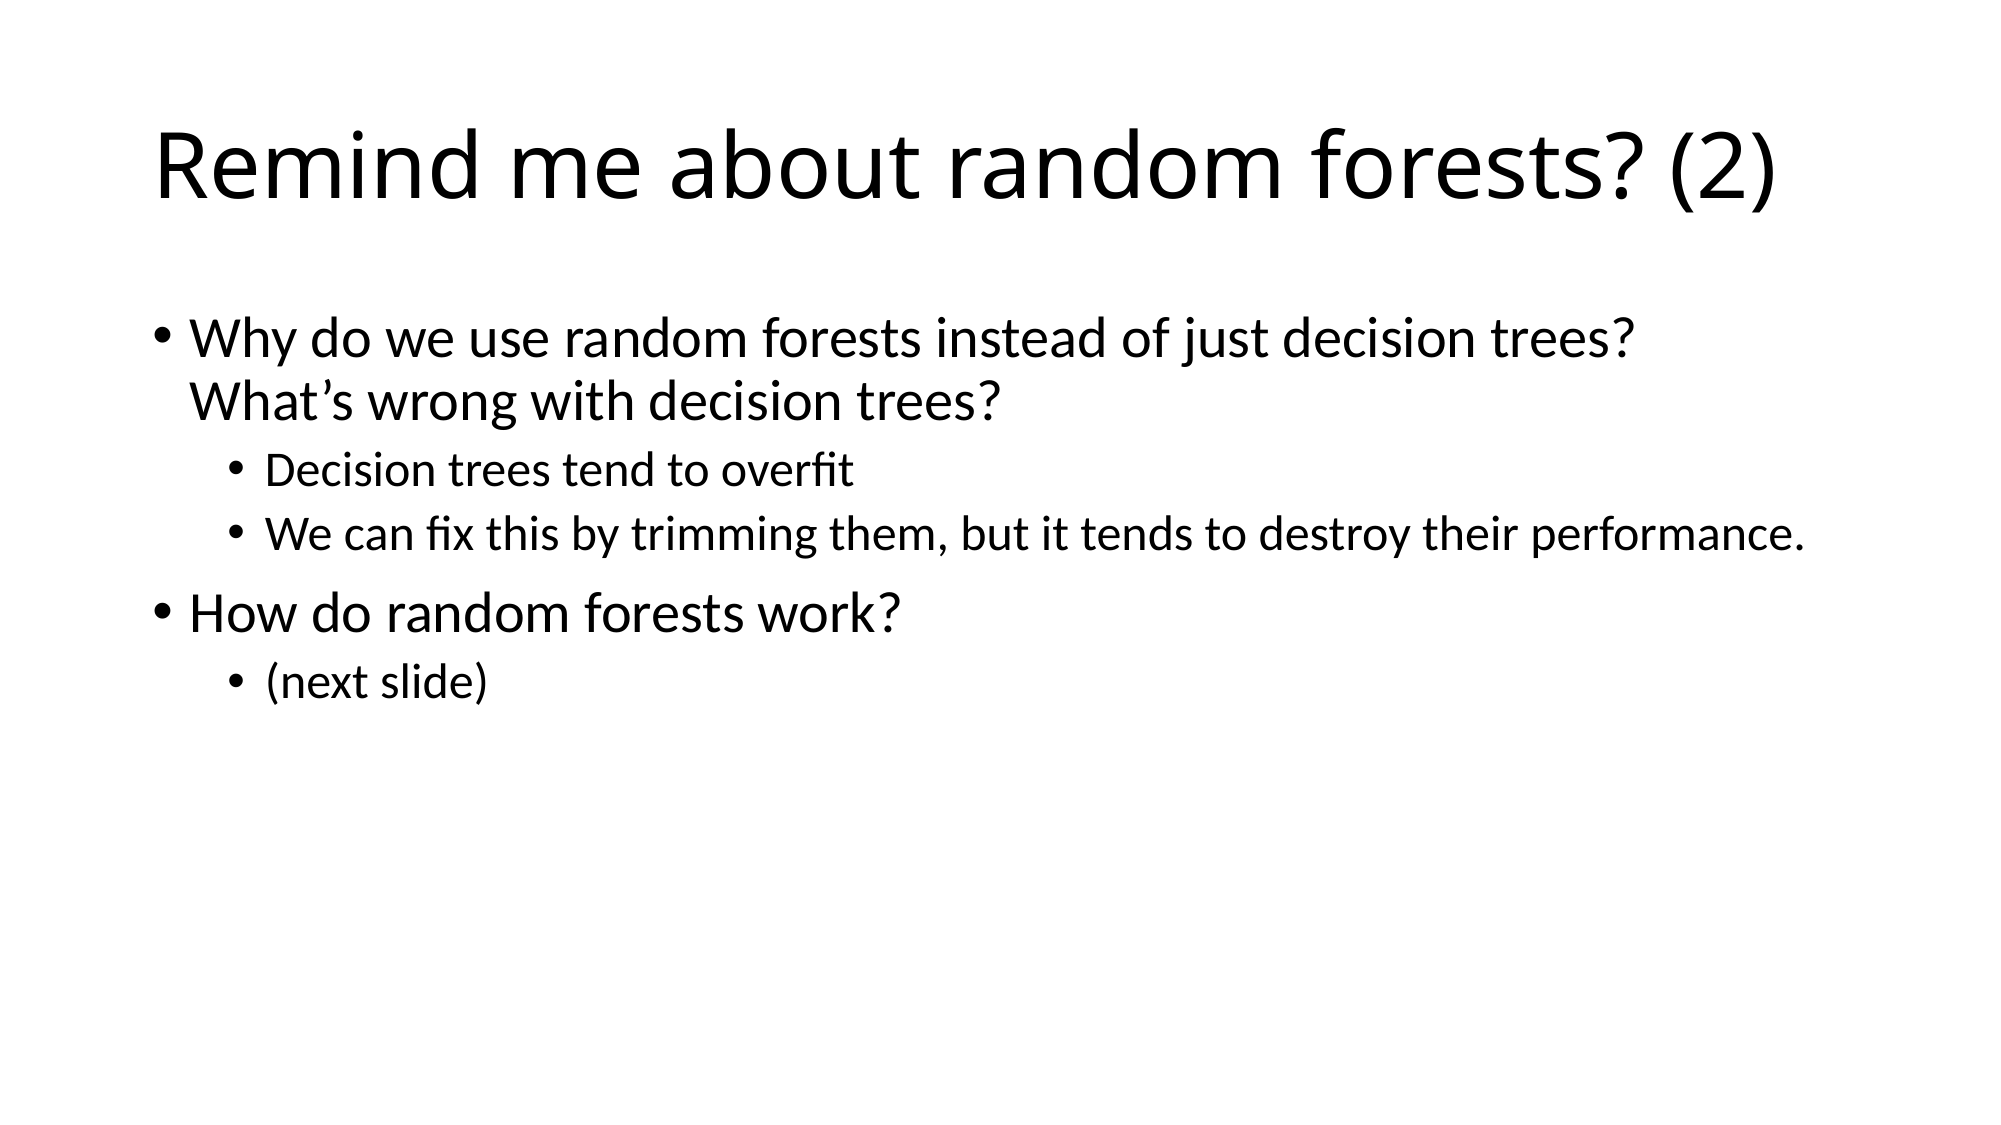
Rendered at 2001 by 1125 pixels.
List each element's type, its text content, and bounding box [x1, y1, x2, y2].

title Remind me about random forests? (2) [137, 59, 1863, 278]
list Why do we use random forests instead of just decision trees? What’s wrong with decision trees? Decision trees tend to overfit We can fix this by trimming them, but it tends to destroy their performance. How do random forests work? (next slide) [137, 299, 1863, 1014]
